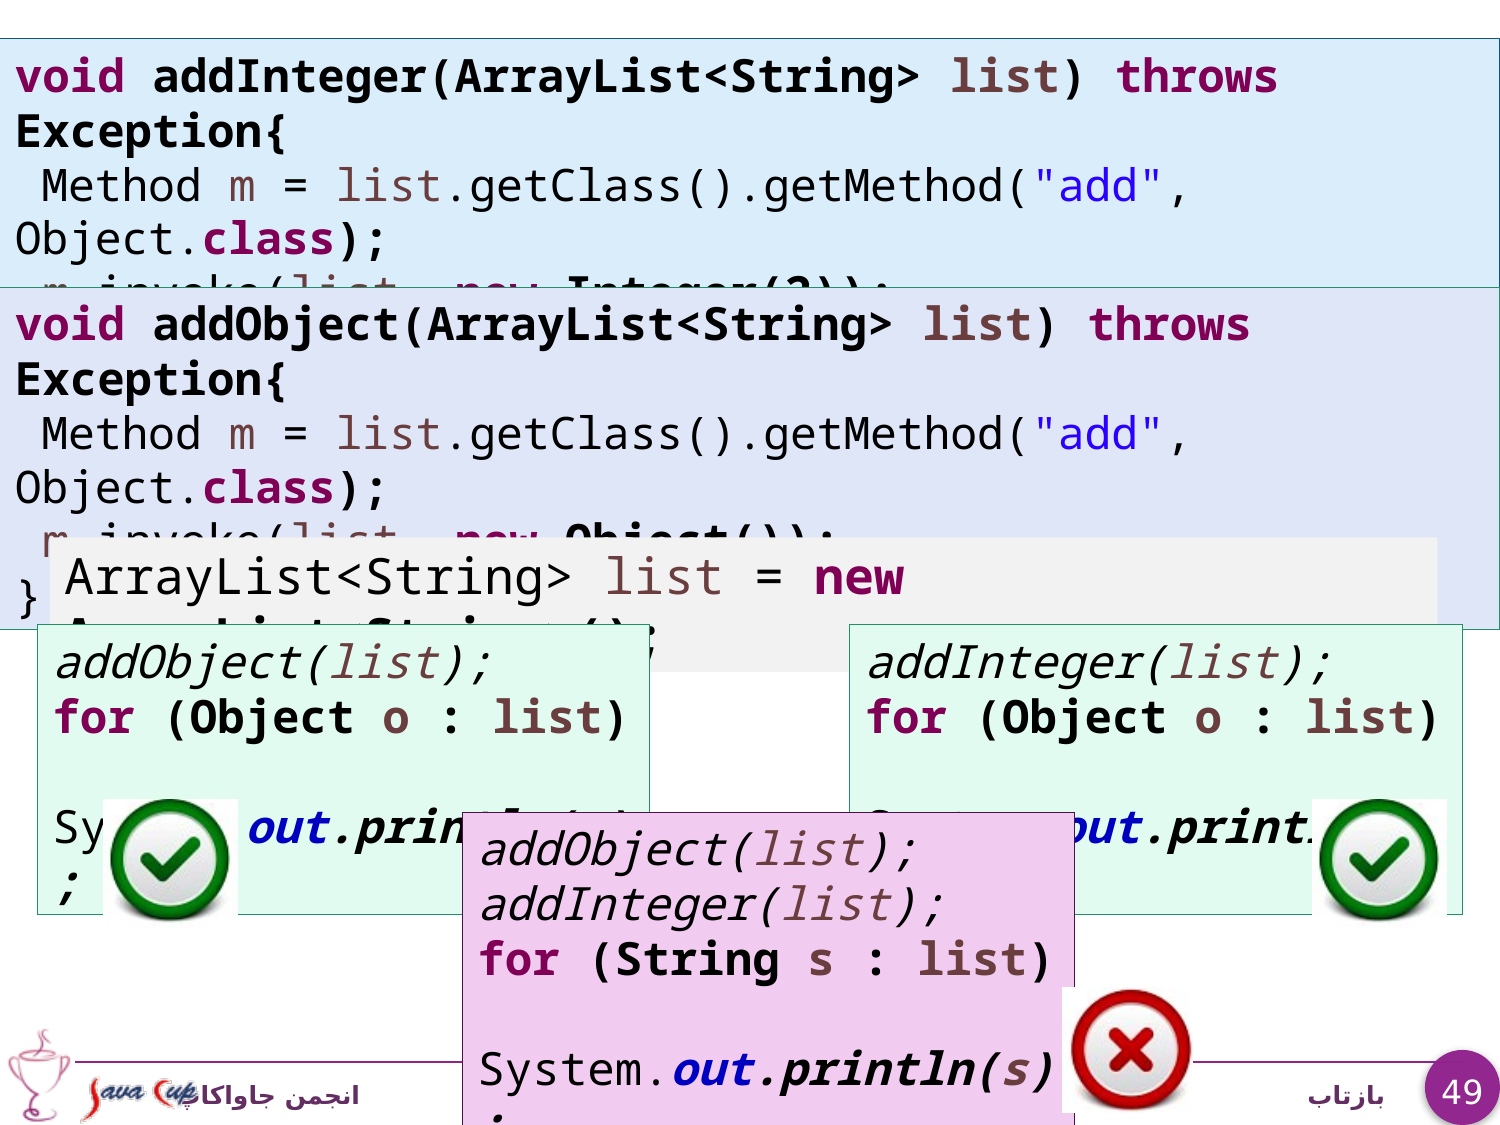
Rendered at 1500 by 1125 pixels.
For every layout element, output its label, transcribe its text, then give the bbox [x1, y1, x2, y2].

text_box void addObject(ArrayList<String> list) throws Exception{ Method m = list.getClass().getMethod("add", Object.class); m.invoke(list, new Object()); } [0, 287, 1500, 630]
picture [1061, 986, 1193, 1114]
picture [6, 1028, 75, 1125]
text_box addInteger(list); for (Object o : list) System.out.println(o); [849, 624, 1463, 915]
text_box addObject(list); for (Object o : list) System.out.println(o); [37, 624, 650, 915]
text_box void addInteger(ArrayList<String> list) throws Exception{ Method m = list.getClass().getMethod("add", Object.class); m.invoke(list, new Integer(2)); } [0, 38, 1500, 287]
text_box ArrayList<String> list = new ArrayList<String>(); [50, 537, 1438, 673]
picture [102, 799, 238, 929]
picture [79, 1076, 200, 1125]
picture [1311, 799, 1448, 929]
text_box addObject(list); addInteger(list); for (String s : list) System.out.println(s); [462, 812, 1075, 1125]
